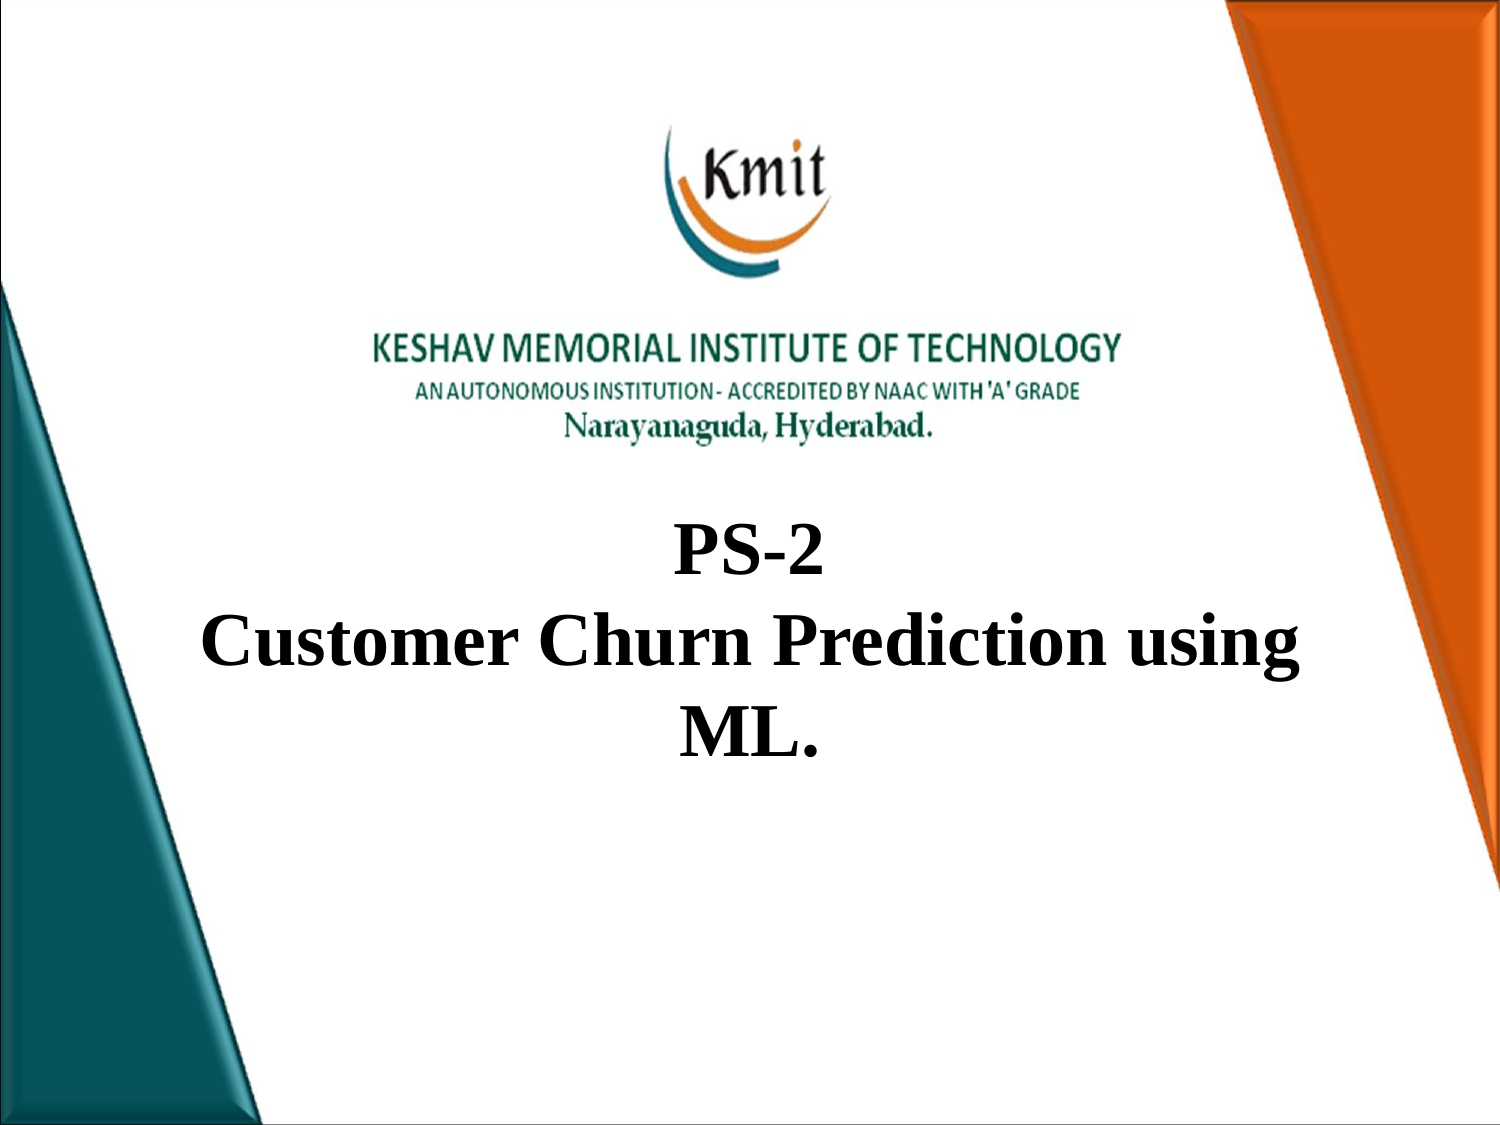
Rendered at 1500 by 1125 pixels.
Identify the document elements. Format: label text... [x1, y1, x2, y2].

picture [0, 0, 1500, 1125]
title PS-2 Customer Churn Prediction using ML. [112, 491, 1388, 779]
